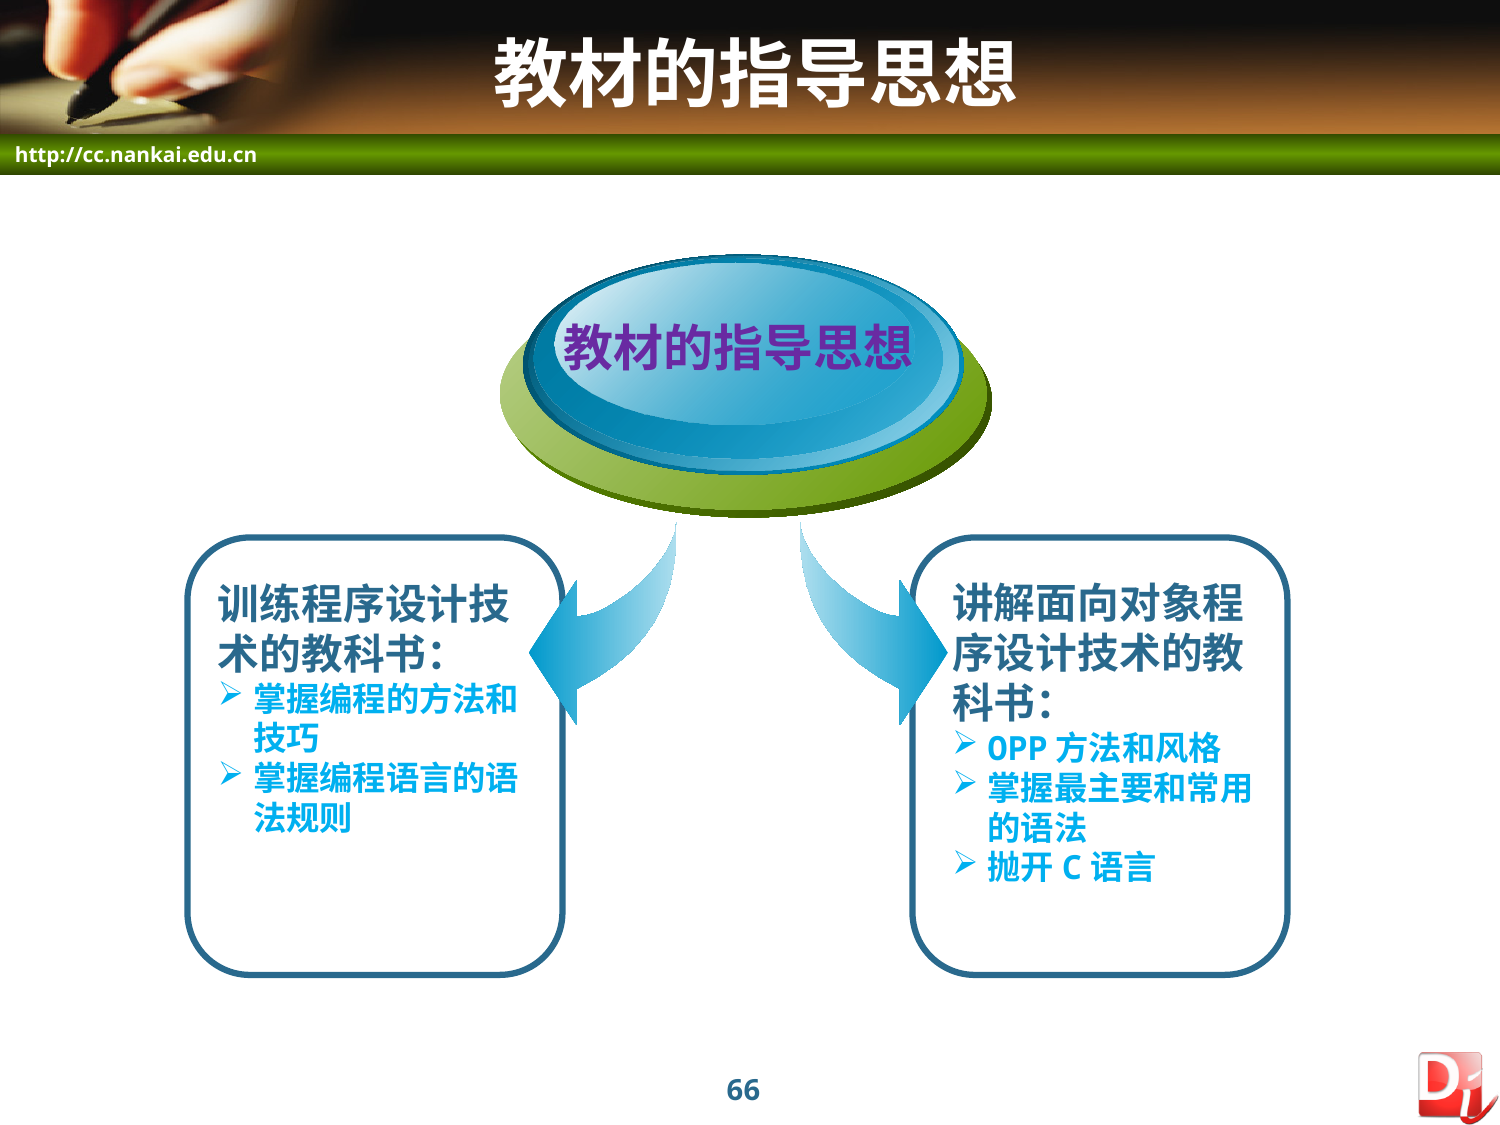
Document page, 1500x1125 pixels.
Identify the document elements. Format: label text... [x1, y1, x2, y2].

text_box [528, 527, 677, 726]
text_box [799, 527, 948, 726]
text_box [900, 654, 948, 726]
text_box 讲解面向对象程序设计技术的教科书： OPP方法和风格 掌握最主要和常用的语法 抛开C语言 [937, 569, 1275, 894]
text_box [801, 527, 948, 651]
picture [0, 0, 1500, 134]
text_box [798, 527, 899, 726]
slide_number 66 [607, 1063, 880, 1112]
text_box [499, 254, 993, 518]
text_box [912, 537, 1288, 975]
picture [1417, 1052, 1500, 1125]
text_box [187, 537, 563, 975]
text_box 训练程序设计技术的教科书： 掌握编程的方法和技巧 掌握编程语言的语法规则 [203, 570, 538, 845]
title 教材的指导思想 [74, 24, 1438, 118]
